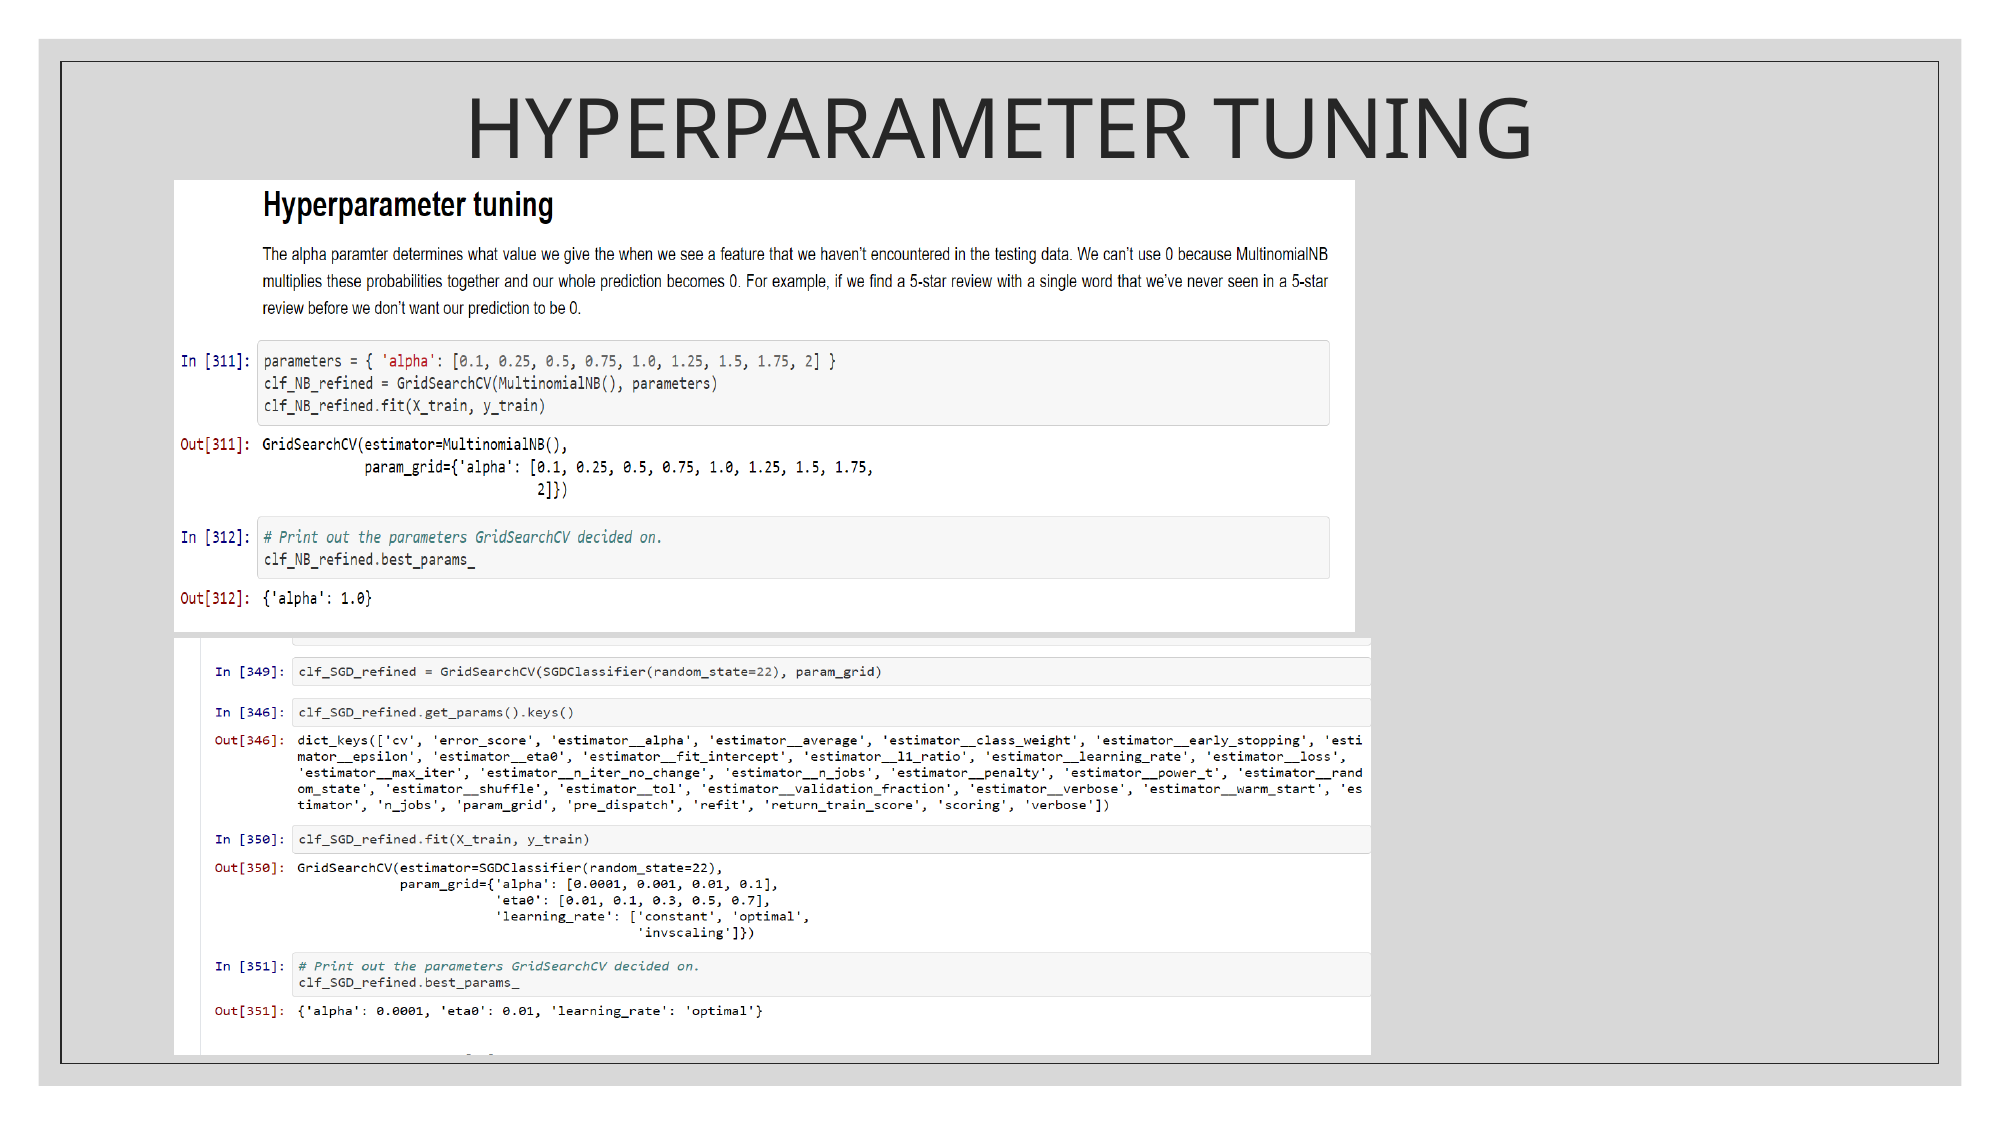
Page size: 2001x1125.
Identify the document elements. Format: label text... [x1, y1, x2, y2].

picture [174, 638, 1371, 1055]
picture [174, 180, 1355, 632]
title HYPERPARAMETER TUNING [174, 0, 1825, 331]
